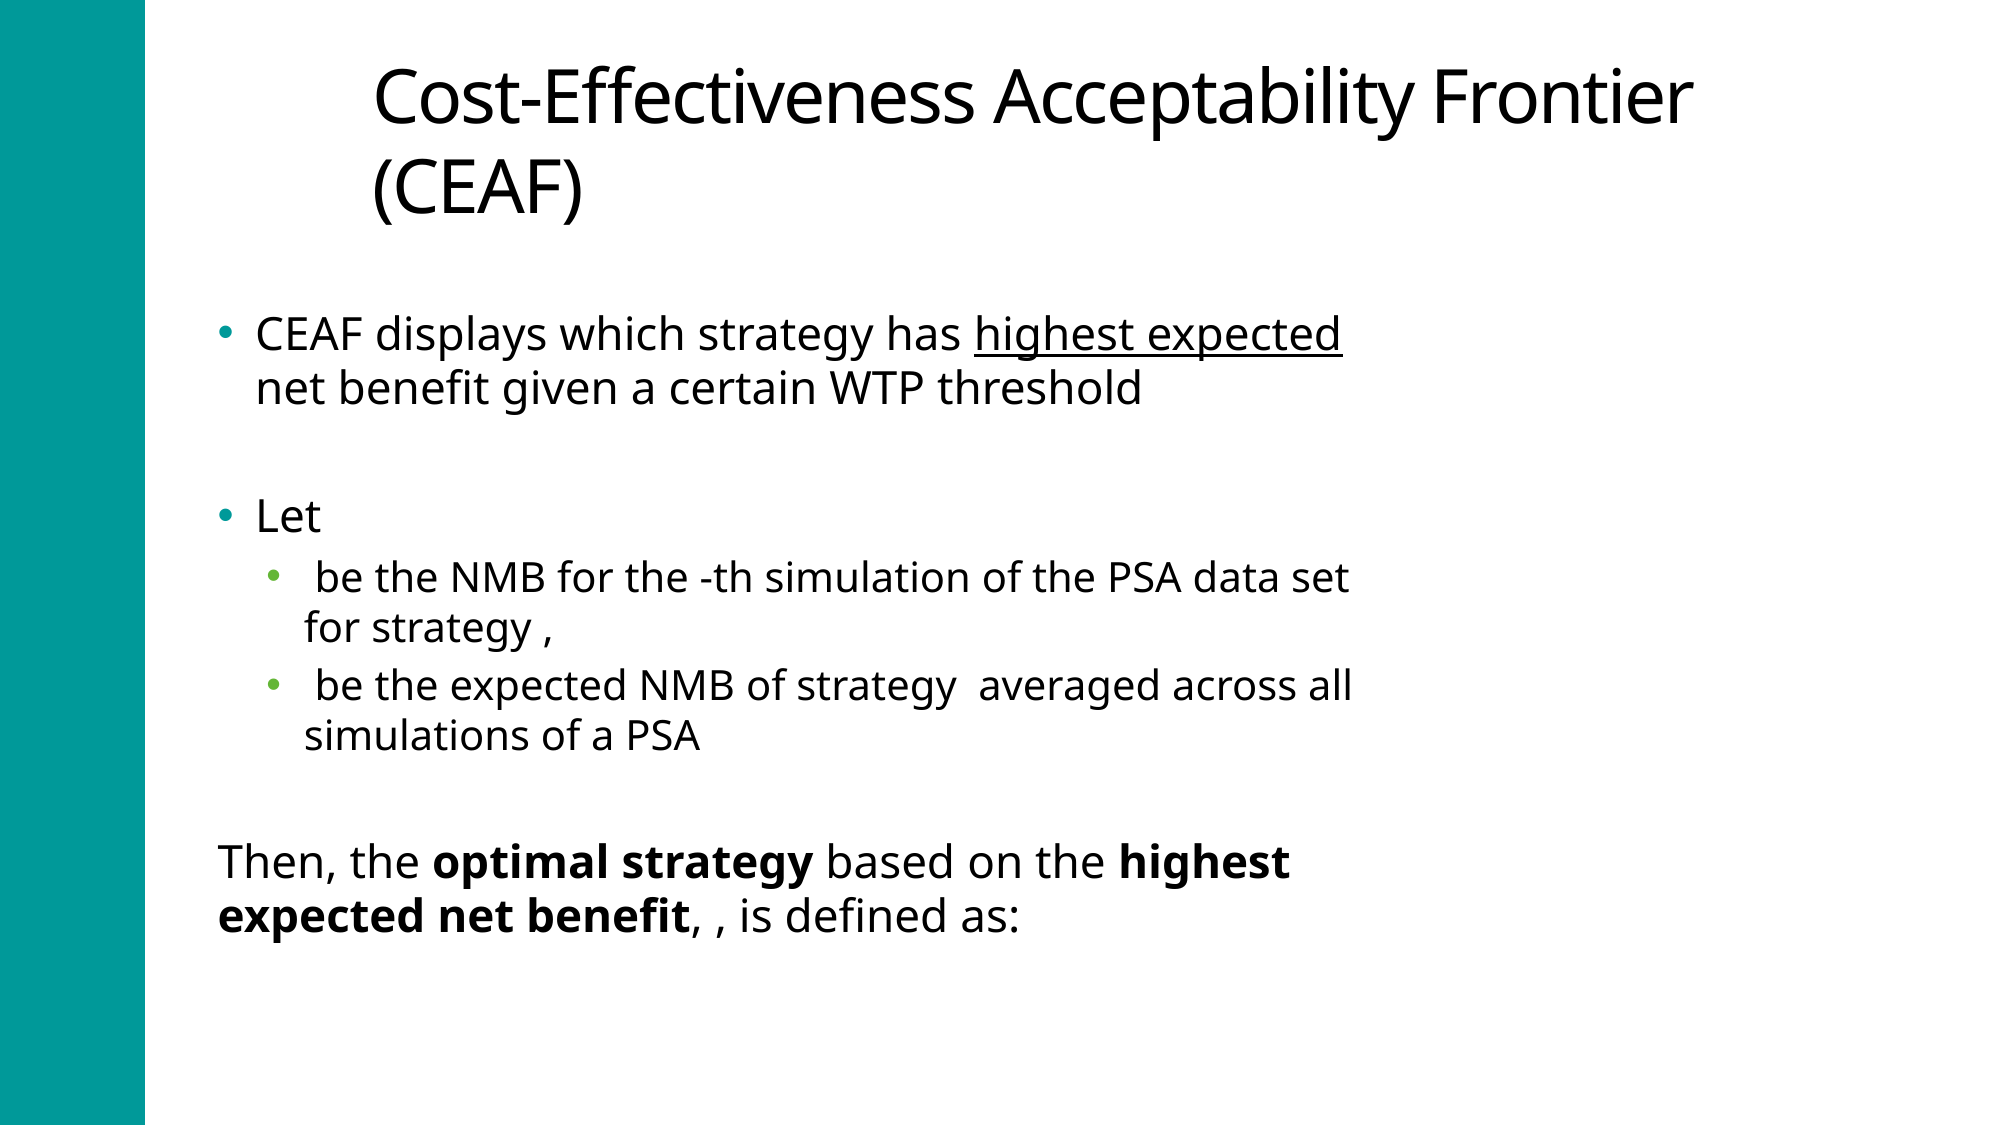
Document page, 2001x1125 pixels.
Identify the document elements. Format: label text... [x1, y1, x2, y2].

title Cost-Effectiveness Acceptability Frontier (CEAF) [357, 45, 1750, 233]
